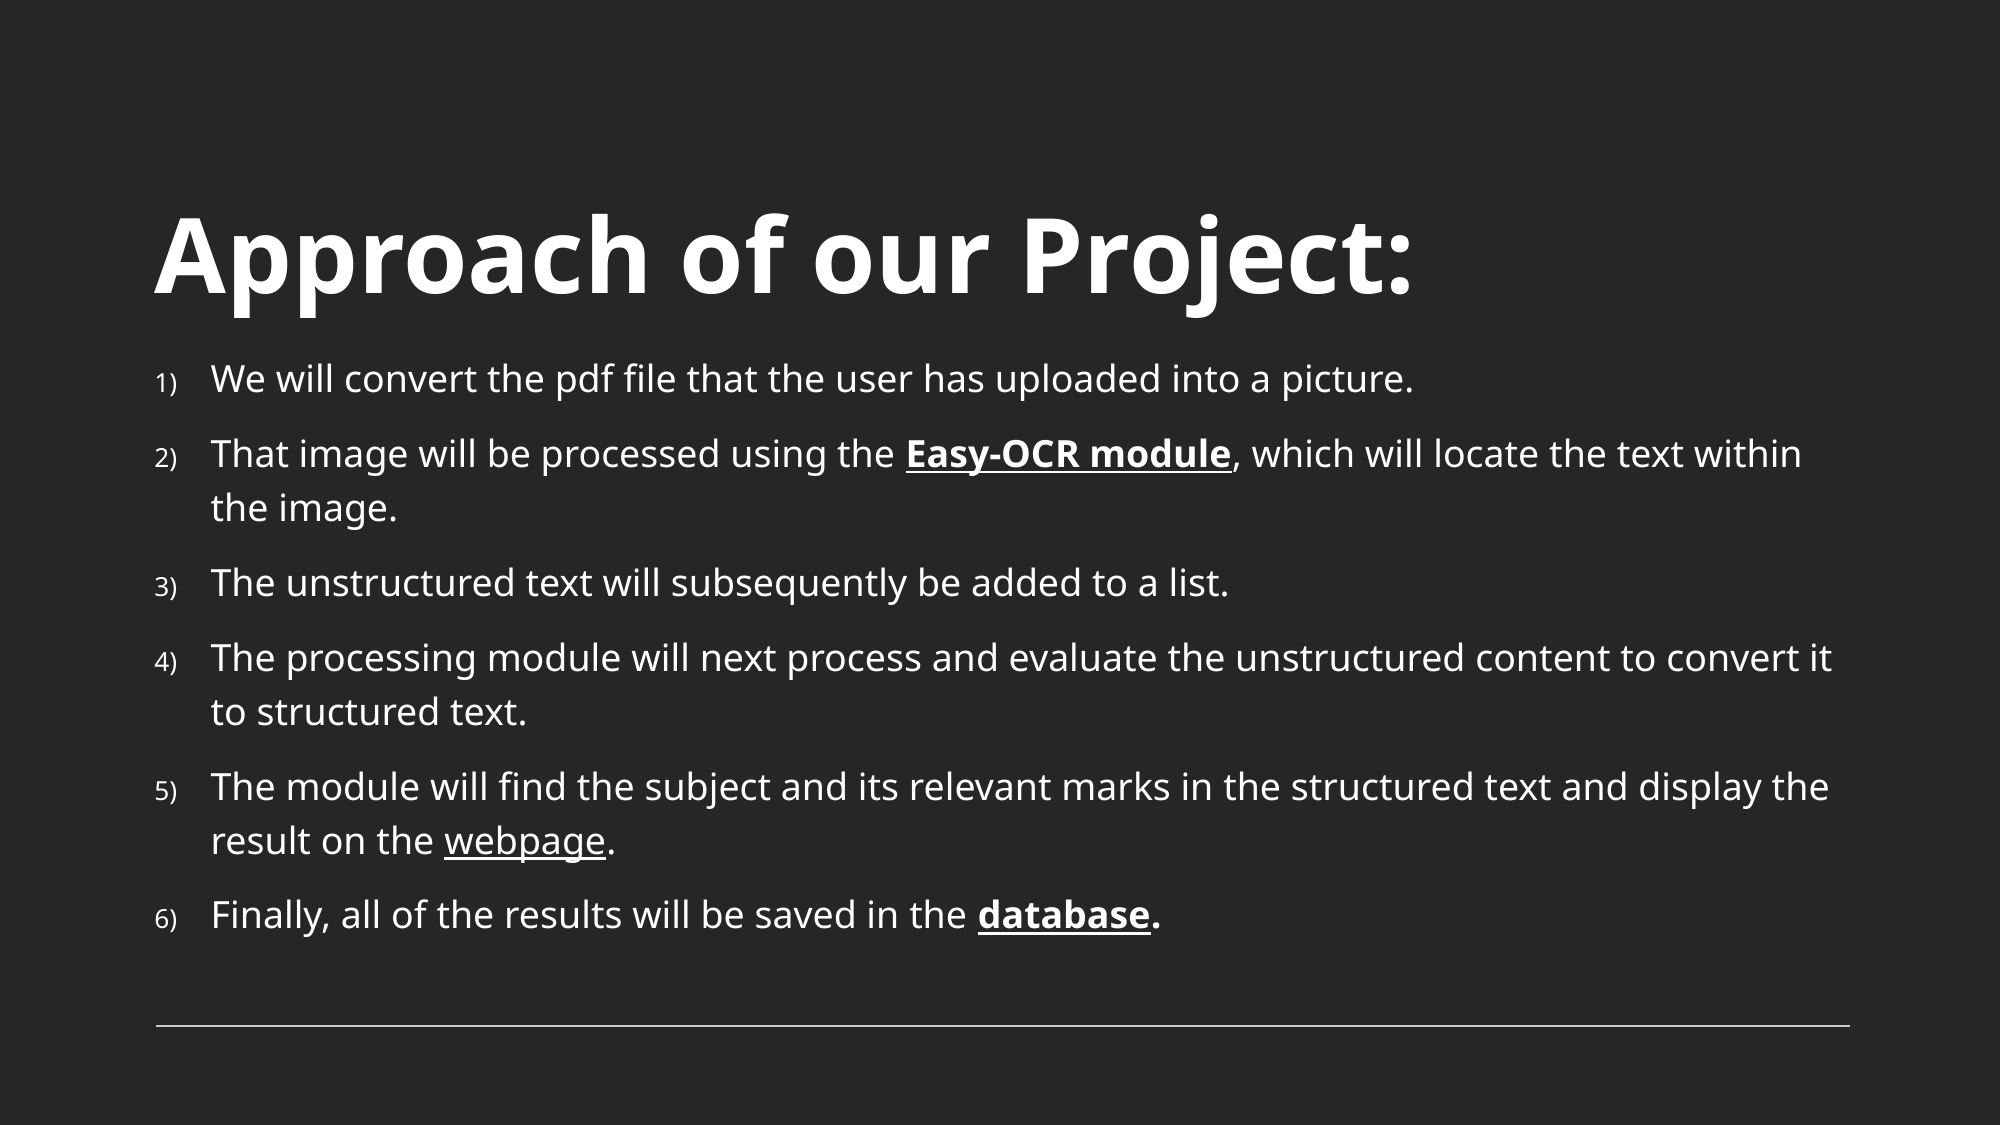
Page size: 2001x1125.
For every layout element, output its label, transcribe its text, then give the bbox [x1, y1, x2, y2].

list We will convert the pdf file that the user has uploaded into a picture. That image will be processed using the Easy-OCR module, which will locate the text within the image. The unstructured text will subsequently be added to a list. The processing module will next process and evaluate the unstructured content to convert it to structured text. The module will find the subject and its relevant marks in the structured text and display the result on the webpage. Finally, all of the results will be saved in the database. [139, 338, 1850, 980]
title Approach of our Project: [139, 143, 1850, 322]
